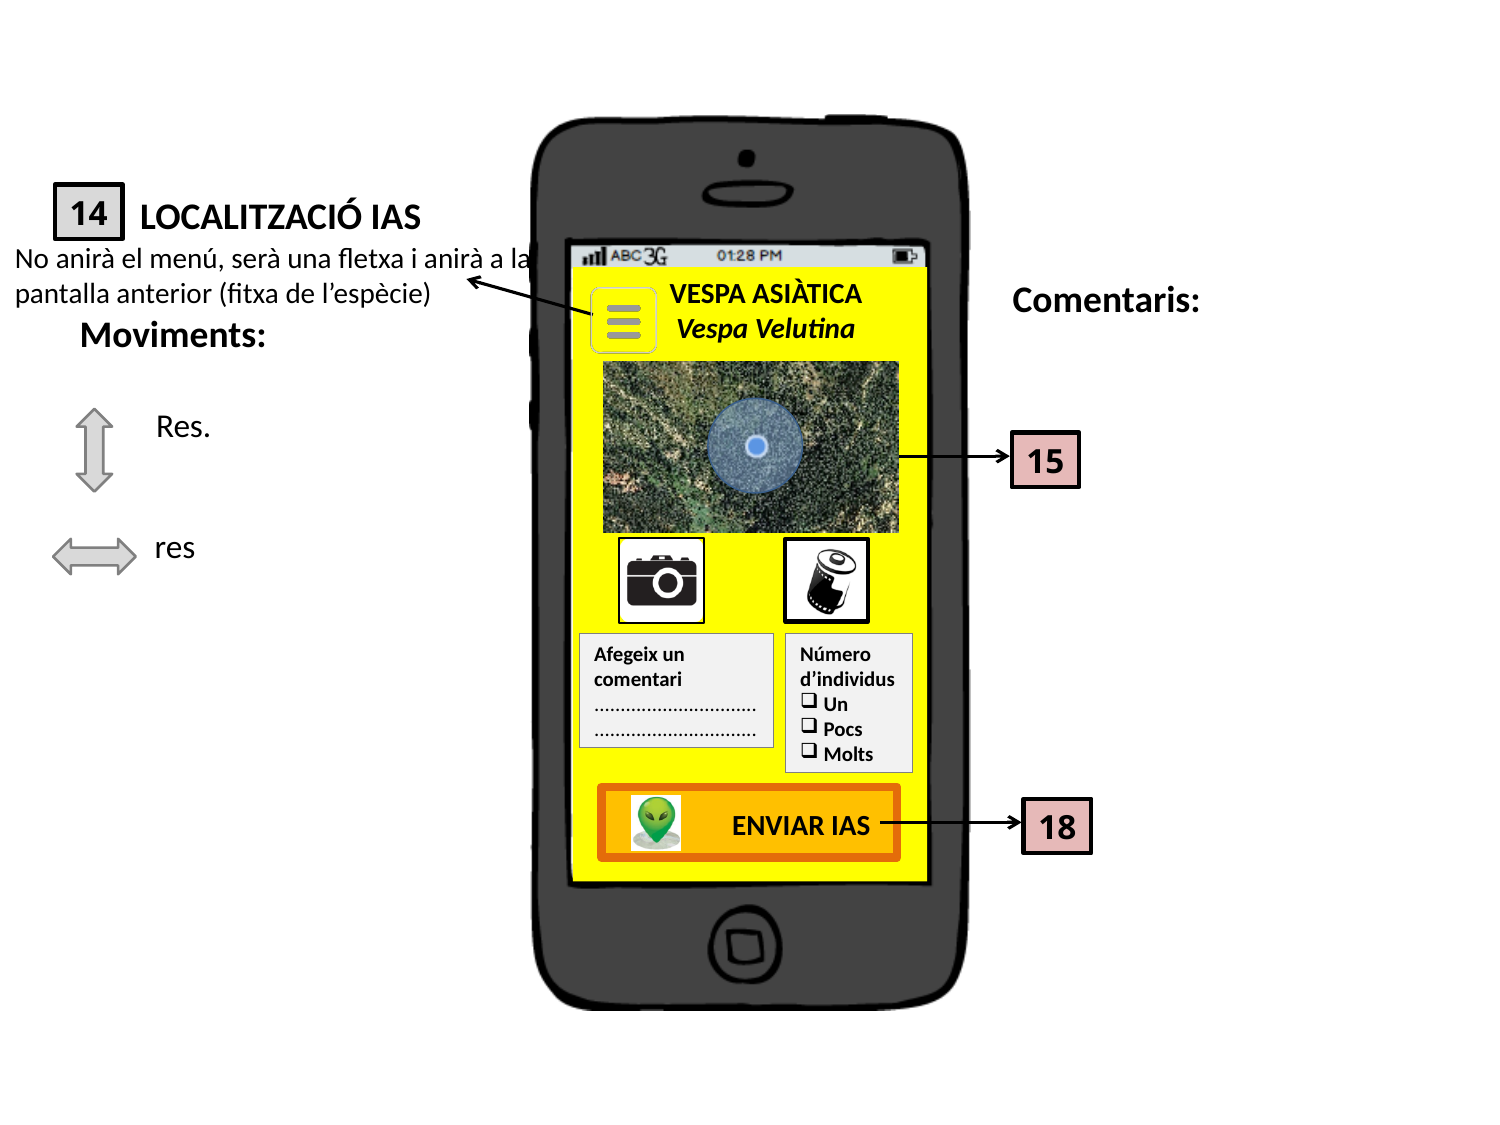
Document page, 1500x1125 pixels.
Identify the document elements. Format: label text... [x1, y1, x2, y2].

text_box 15 [1011, 432, 1080, 488]
text_box 14 [54, 184, 123, 231]
text_box Comentaris: [998, 267, 1447, 327]
text_box LOCALITZACIÓ IAS [125, 184, 437, 231]
text_box No anirà el menú, serà una fletxa i anirà a la pantalla anterior (fitxa de l’espècie) [0, 231, 524, 317]
text_box 18 [1023, 798, 1092, 854]
picture [529, 114, 971, 1011]
text_box [50, 542, 64, 571]
text_box Moviments: Res. res [64, 317, 514, 573]
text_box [466, 278, 579, 315]
